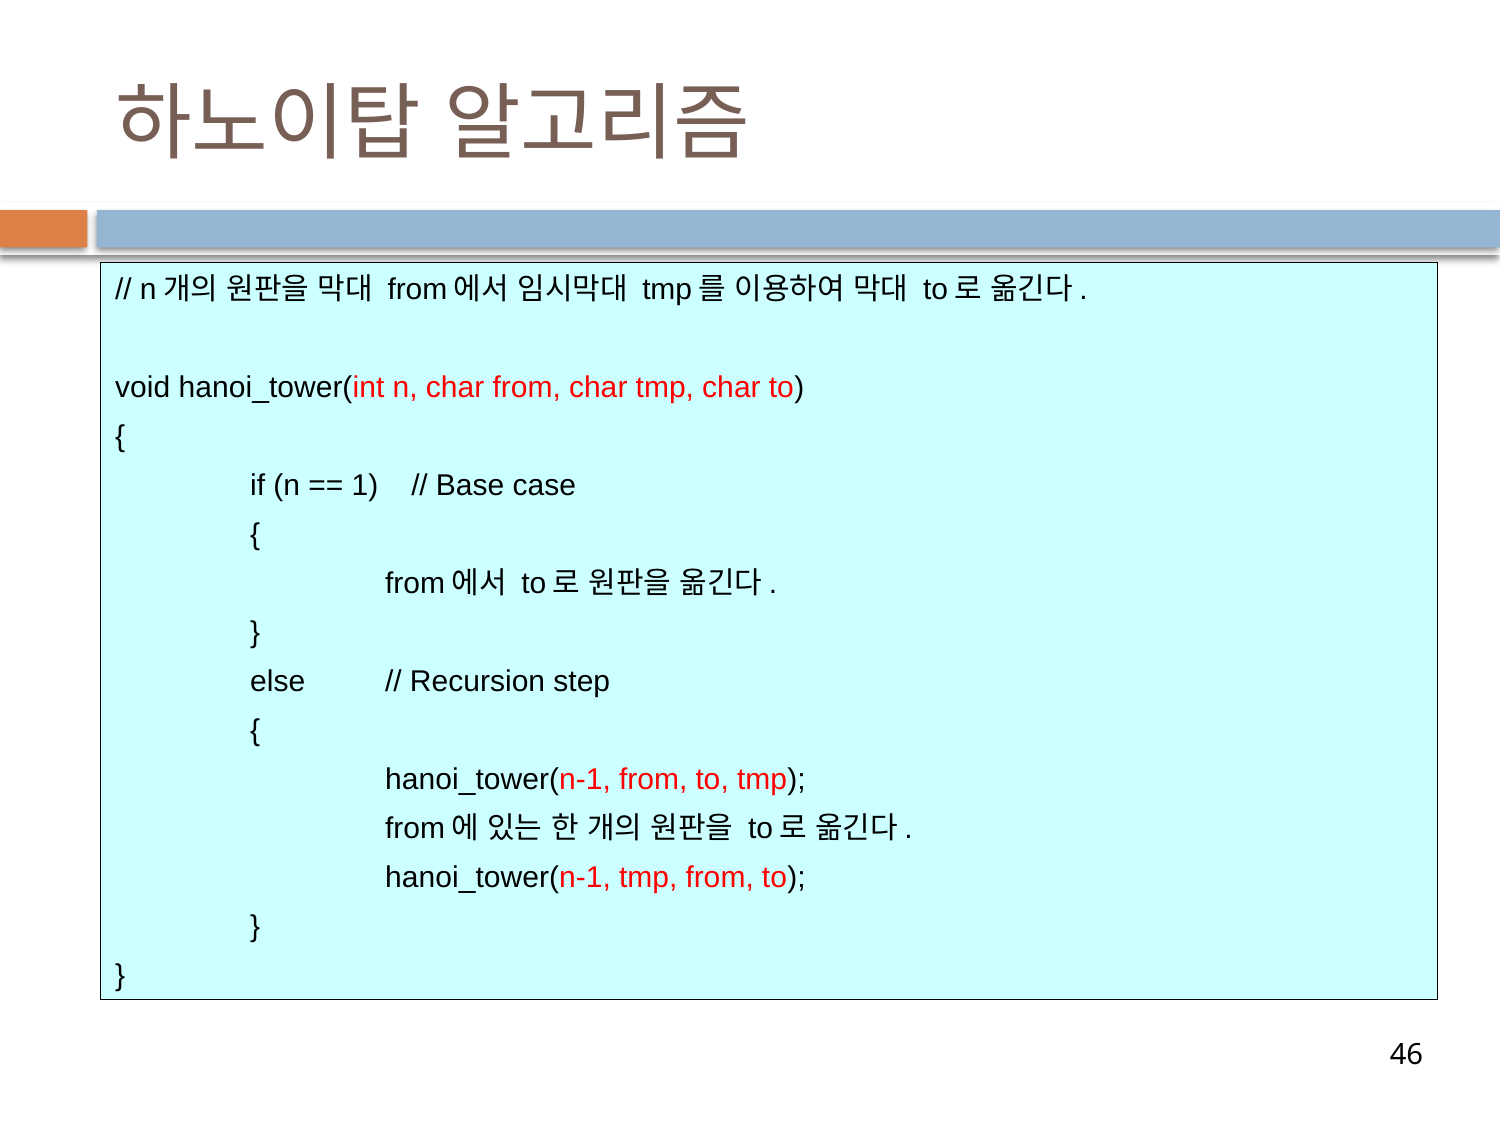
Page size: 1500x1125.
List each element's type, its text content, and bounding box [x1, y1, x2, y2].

slide_number 46 [1021, 1024, 1438, 1085]
title 하노이탑 알고리즘 [100, 37, 1438, 200]
list // n개의 원판을 막대 from에서 임시막대 tmp를 이용하여 막대 to로 옮긴다. void hanoi_tower(int n, char from, char tmp, char to) { if (n == 1) // Base case { from에서 to로 원판을 옮긴다. } else // Recursion step { hanoi_tower(n-1, from, to, tmp); from에 있는 한 개의 원판을 to로 옮긴다. hanoi_tower(n-1, tmp, from, to); } } [100, 262, 1438, 1000]
